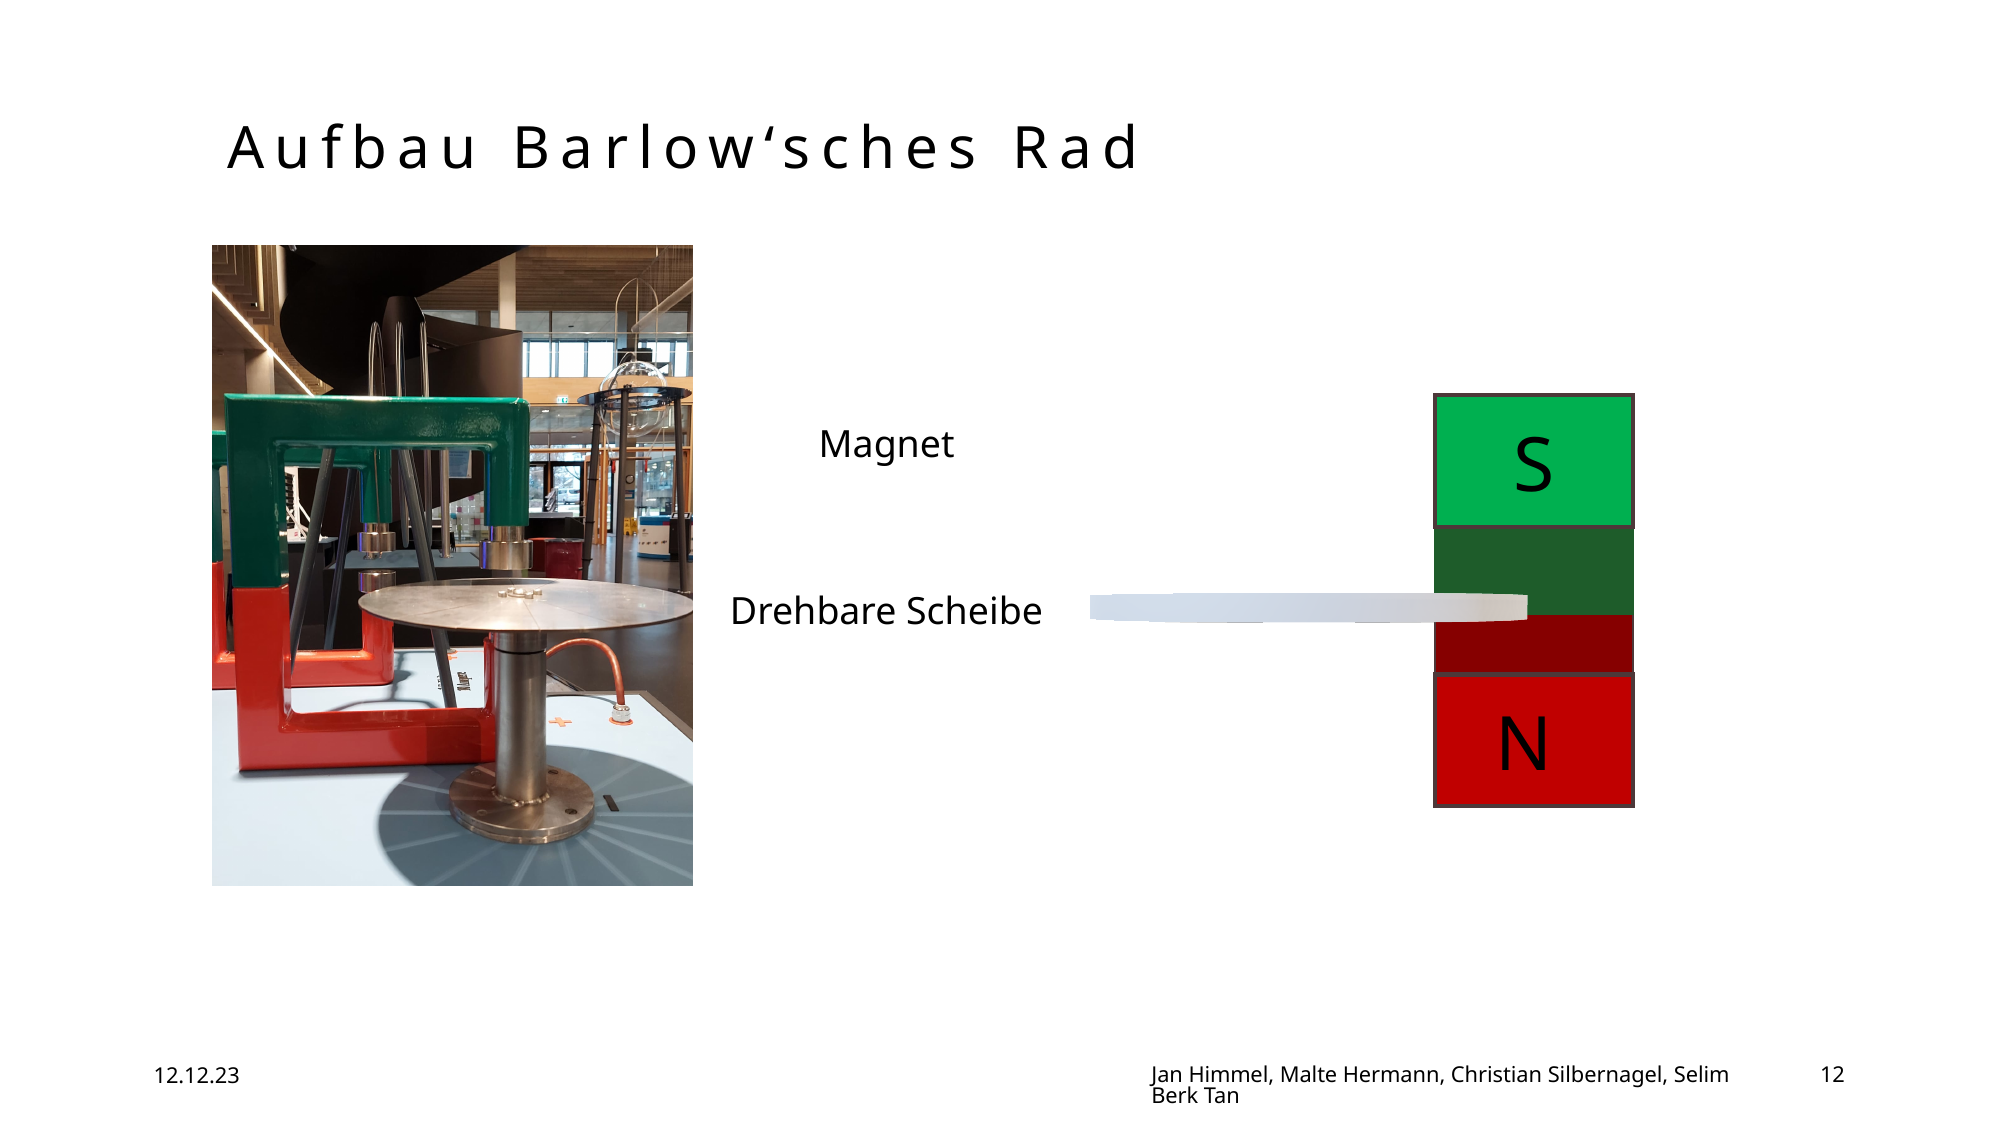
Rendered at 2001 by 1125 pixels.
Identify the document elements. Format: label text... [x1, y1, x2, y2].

footer Jan Himmel, Malte Hermann, Christian Silbernagel, Selim Berk Tan [1136, 1045, 1758, 1105]
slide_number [138, 1045, 589, 1105]
text_box Magnet [803, 412, 970, 473]
text_box S [1434, 394, 1634, 528]
text_box Drehbare Scheibe [715, 579, 1059, 640]
slide_number 12 [1758, 1045, 1860, 1105]
title Aufbau Barlow‘sches Rad [212, 30, 1788, 246]
text_box [1434, 528, 1634, 615]
picture [212, 245, 693, 886]
text_box [1434, 615, 1634, 673]
text_box N [1434, 673, 1634, 807]
picture [1081, 590, 1535, 623]
